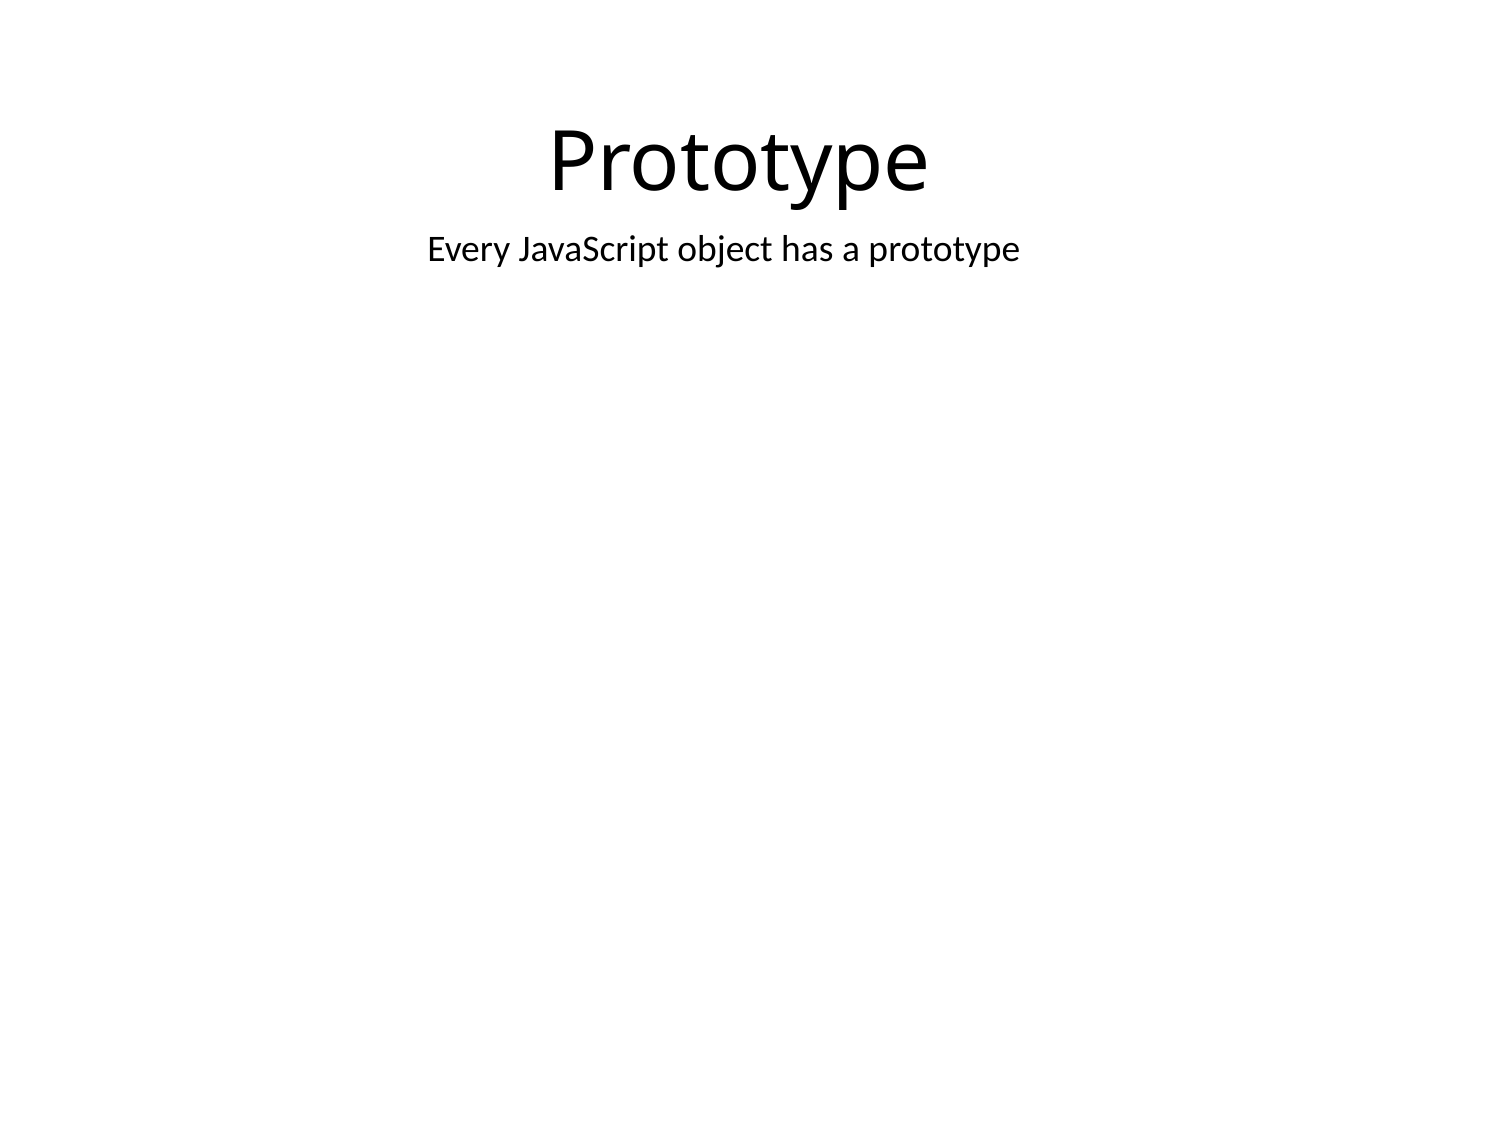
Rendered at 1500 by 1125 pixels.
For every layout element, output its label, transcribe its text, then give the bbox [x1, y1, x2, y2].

text_box Every JavaScript object has a prototype [412, 216, 1100, 276]
text_box Prototype [532, 99, 947, 215]
